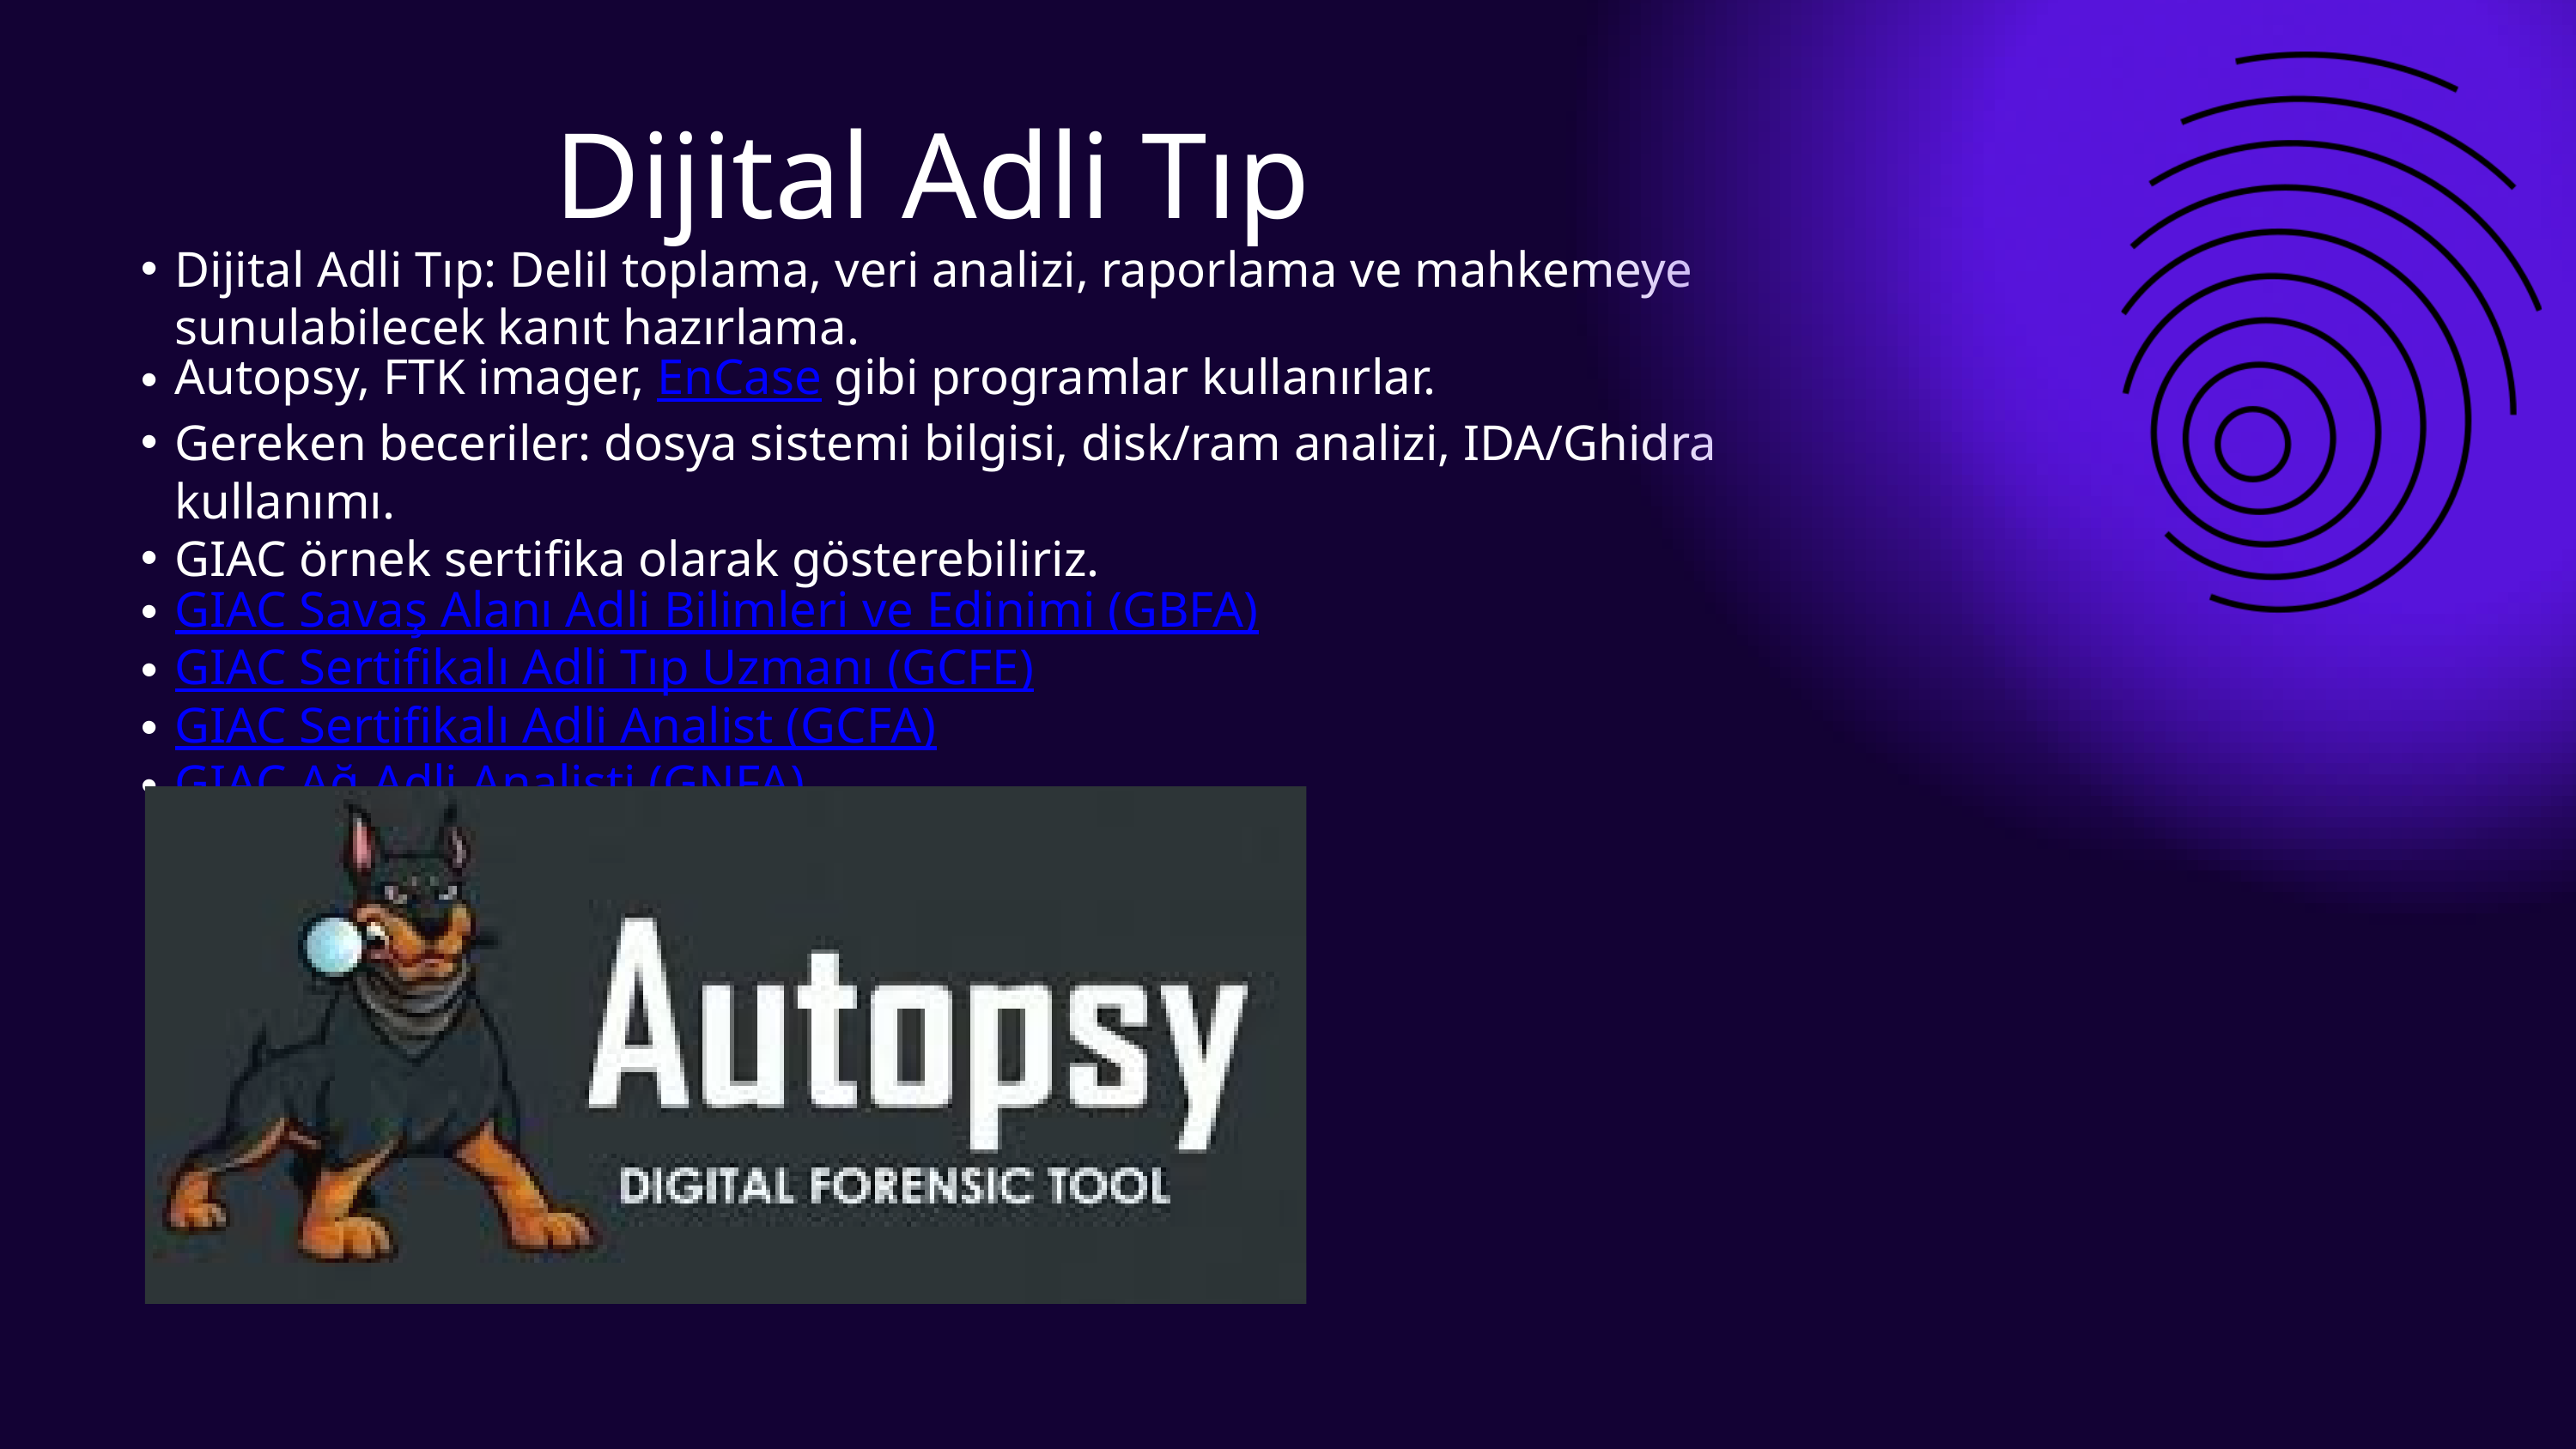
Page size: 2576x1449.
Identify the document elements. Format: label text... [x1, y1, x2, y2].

text_box [1566, 0, 2576, 925]
text_box Dijital Adli Tıp: Delil toplama, veri analizi, raporlama ve mahkemeye sunulabilecek kanıt hazırlama. Autopsy, FTK imager, EnCase gibi programlar kullanırlar. Gereken beceriler: dosya sistemi bilgisi, disk/ram analizi, IDA/Ghidra kullanımı. GIAC örnek sertifika olarak gösterebiliriz. GIAC Savaş Alanı Adli Bilimleri ve Edinimi (GBFA) GIAC Sertifikalı Adli Tıp Uzmanı (GCFE) GIAC Sertifikalı Adli Analist (GCFA) GIAC Ağ Adli Analisti (GNFA) [106, 310, 1566, 876]
text_box [2121, 52, 2543, 632]
text_box [144, 786, 1307, 1304]
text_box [89, 58, 1838, 300]
